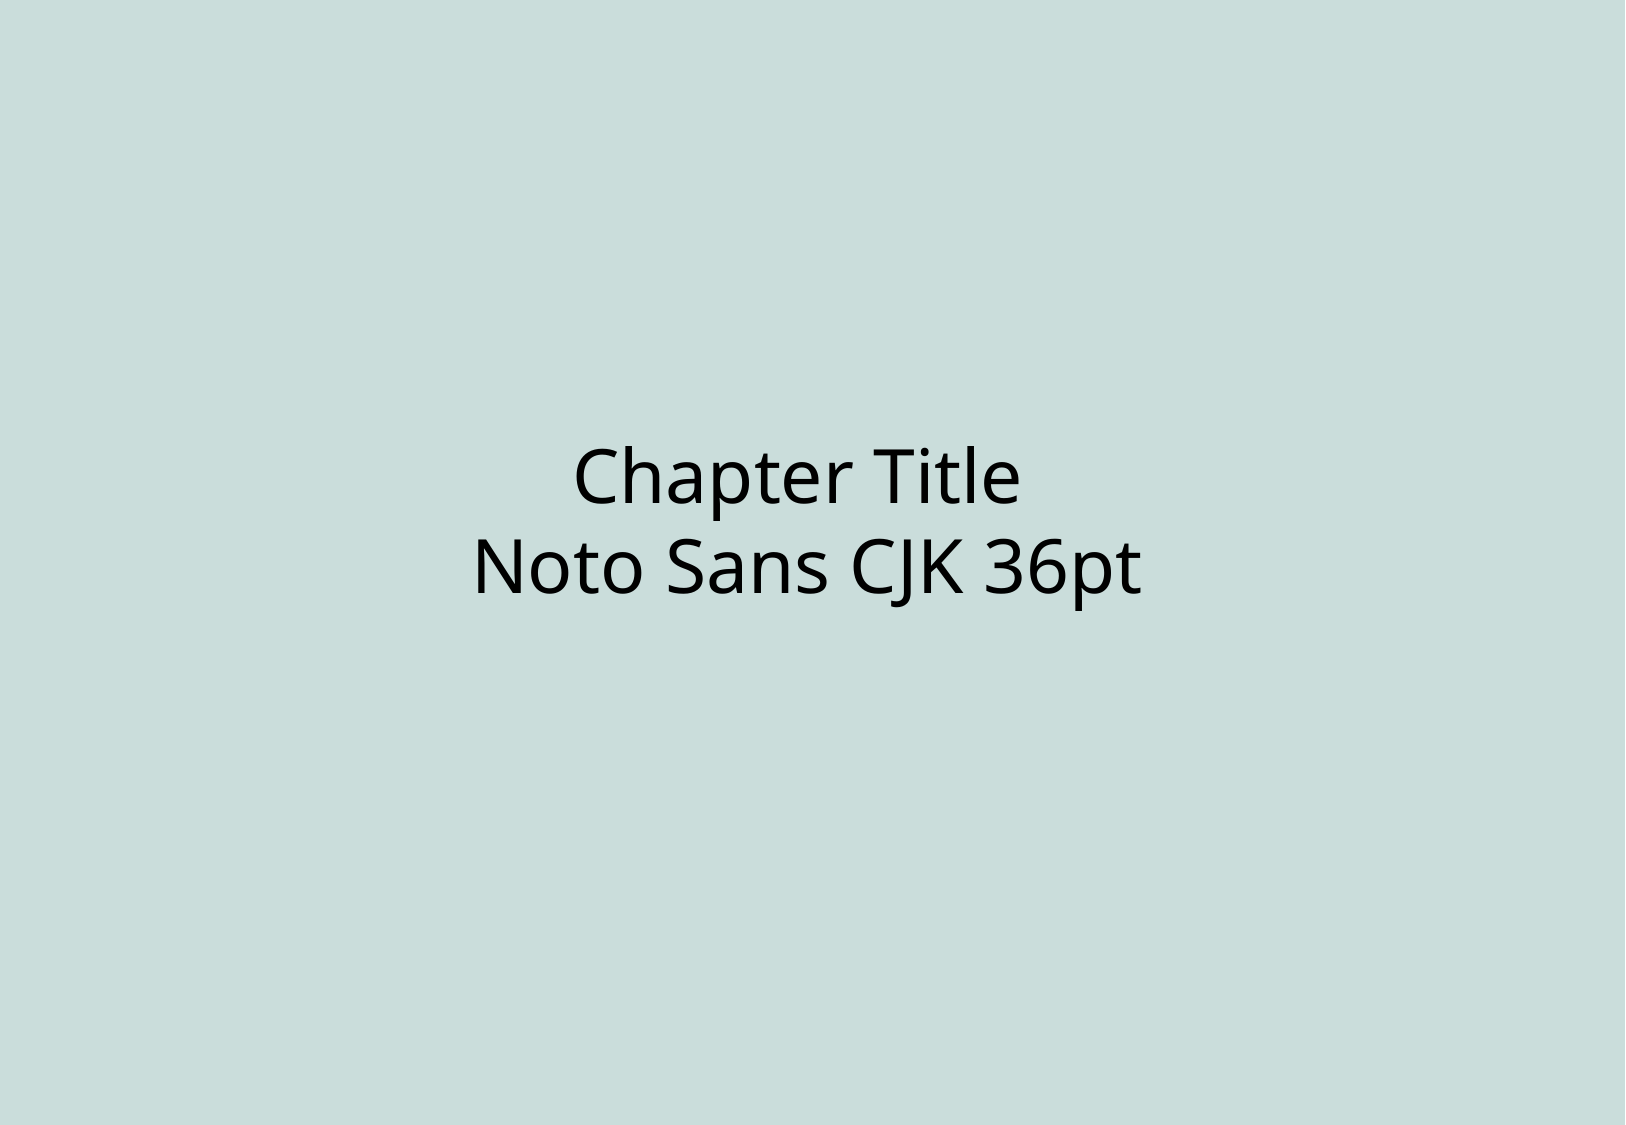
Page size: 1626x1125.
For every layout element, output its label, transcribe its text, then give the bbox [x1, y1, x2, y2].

text_box Chapter Title Noto Sans CJK 36pt [81, 420, 1533, 616]
